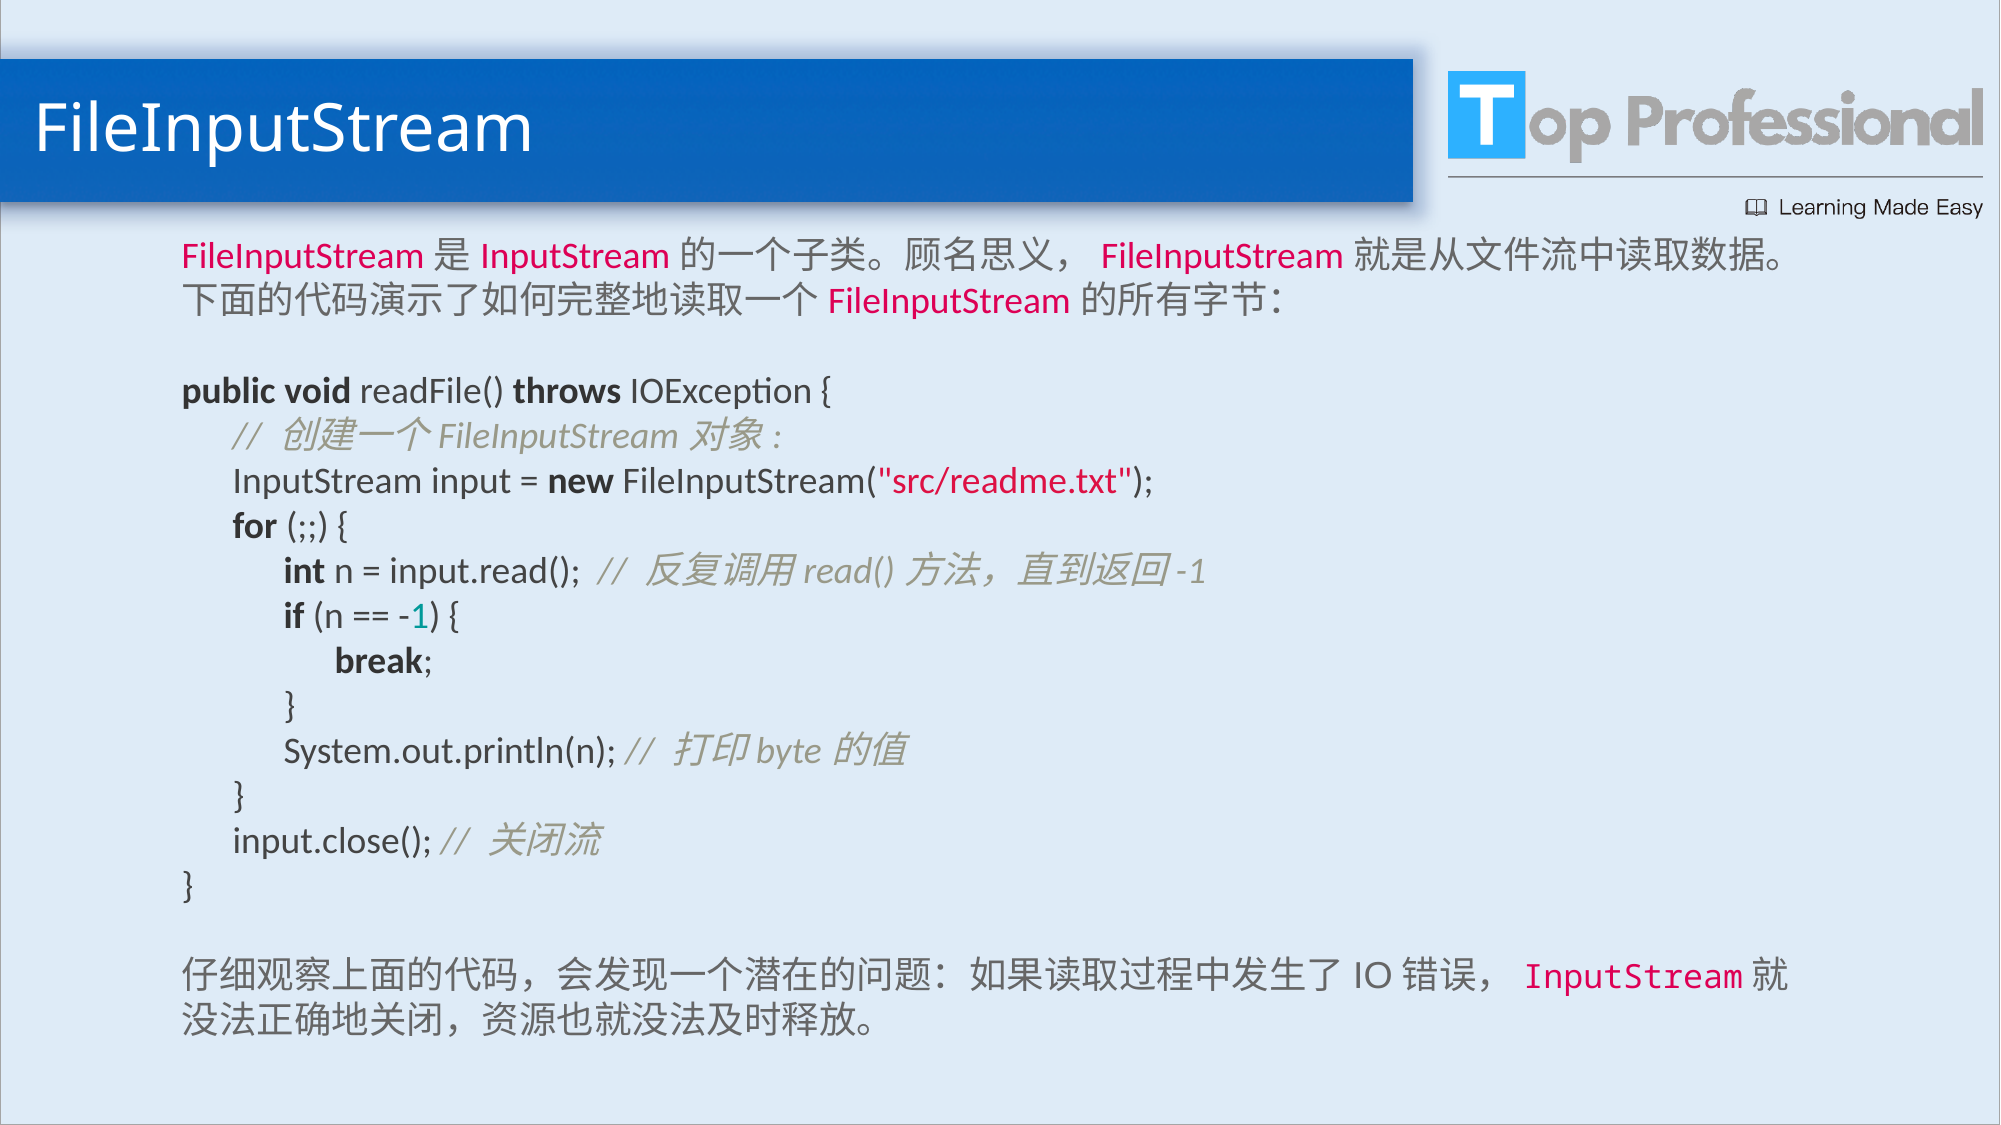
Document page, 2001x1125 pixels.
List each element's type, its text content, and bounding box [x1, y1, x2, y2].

picture [0, 59, 1413, 202]
picture [1448, 71, 1983, 219]
text_box FileInputStream是InputStream的一个子类。顾名思义，FileInputStream就是从文件流中读取数据。下面的代码演示了如何完整地读取一个FileInputStream的所有字节： public void readFile() throws IOException { // 创建一个FileInputStream对象: InputStream input = new FileInputStream("src/readme.txt"); for (;;) { int n = input.read(); // 反复调用read()方法，直到返回-1 if (n == -1) { break; } System.out.println(n); // 打印byte的值 } input.close(); // 关闭流 } 仔细观察上面的代码，会发现一个潜在的问题：如果读取过程中发生了IO错误，InputStream就没法正确地关闭，资源也就没法及时释放。 [166, 223, 1834, 1094]
title FileInputStream [18, 75, 1400, 185]
